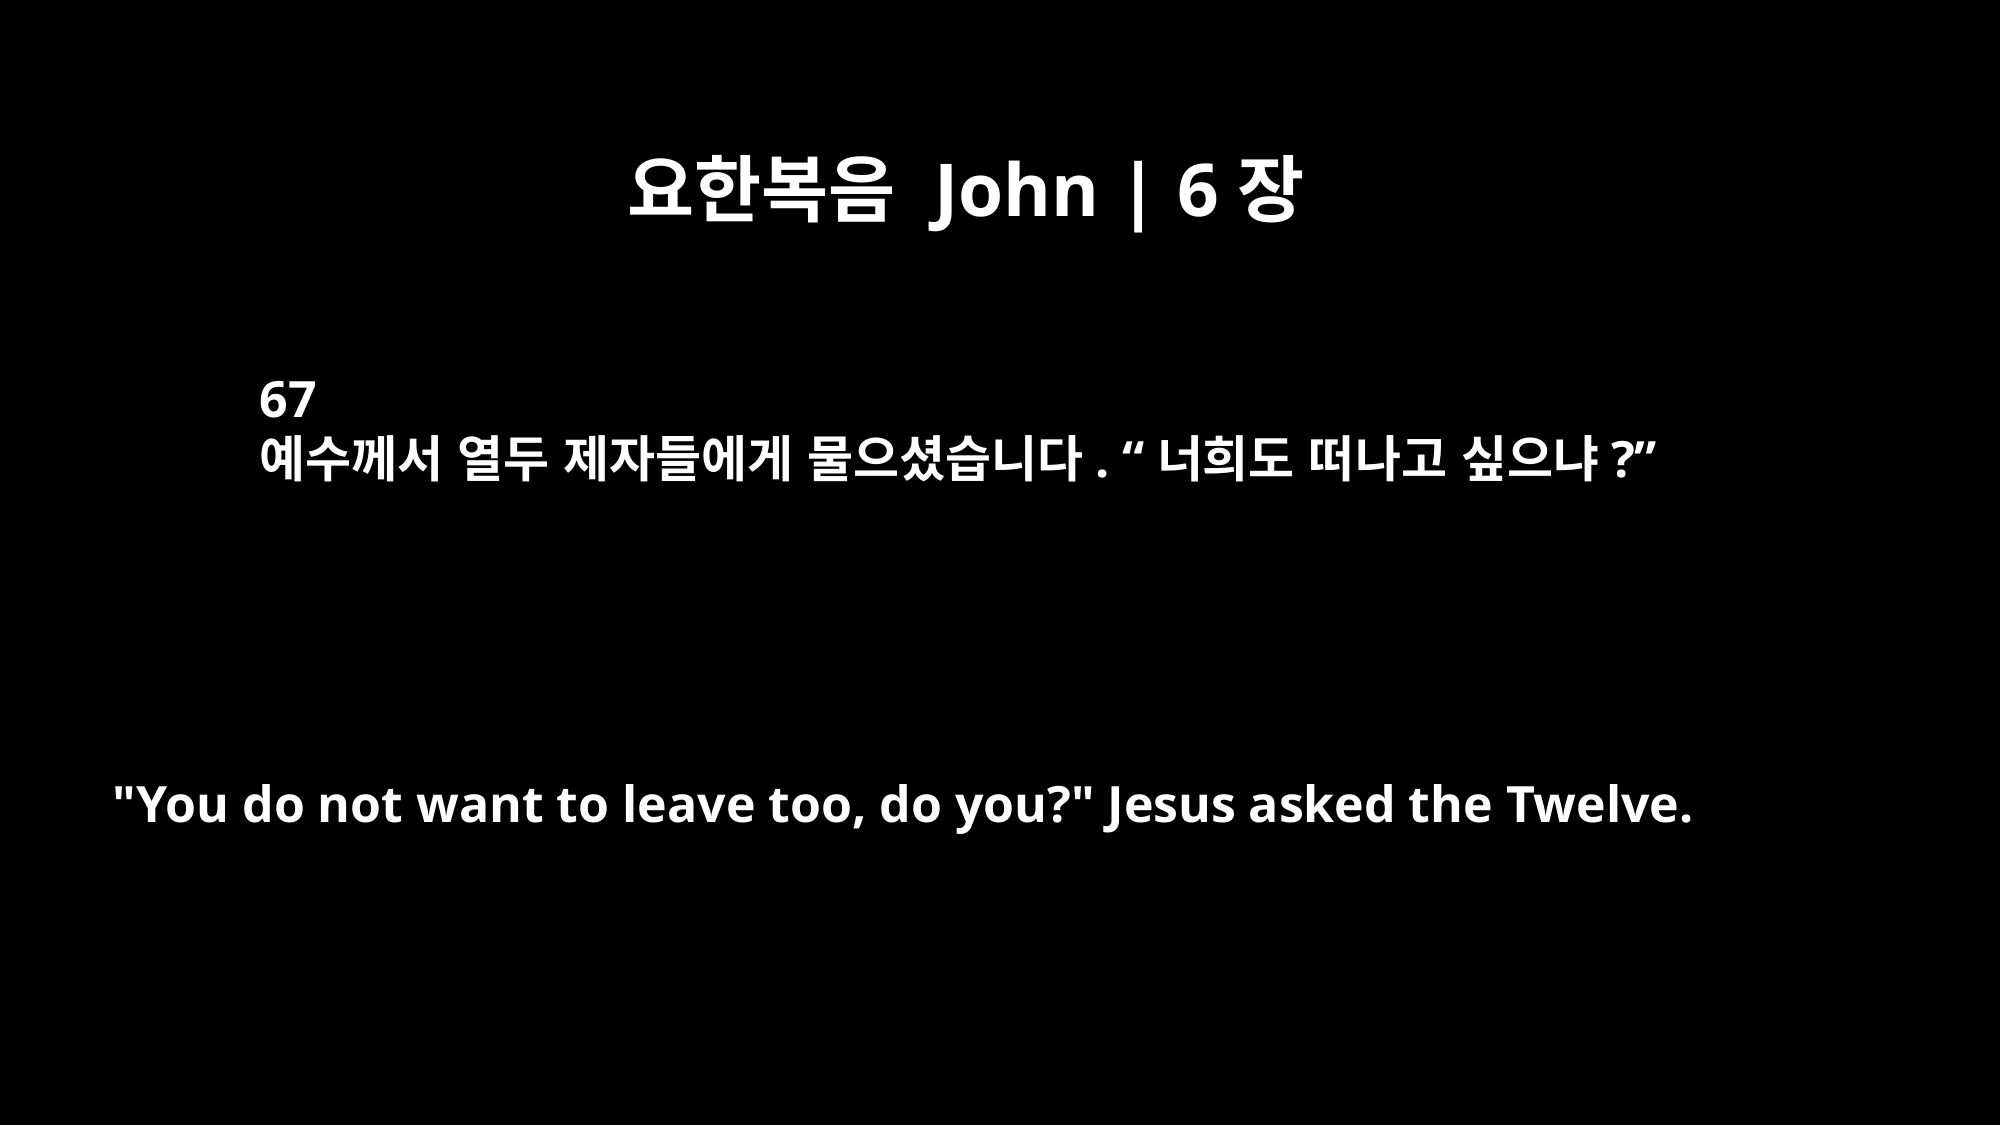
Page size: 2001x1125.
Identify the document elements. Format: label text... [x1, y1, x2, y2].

text_box "You do not want to leave too, do you?" Jesus asked the Twelve. [98, 764, 1710, 840]
text_box 67 예수께서 열두 제자들에게 물으셨습니다. “너희도 떠나고 싶으냐?” [244, 359, 1673, 495]
text_box 요한복음 John | 6장 [612, 136, 1320, 239]
